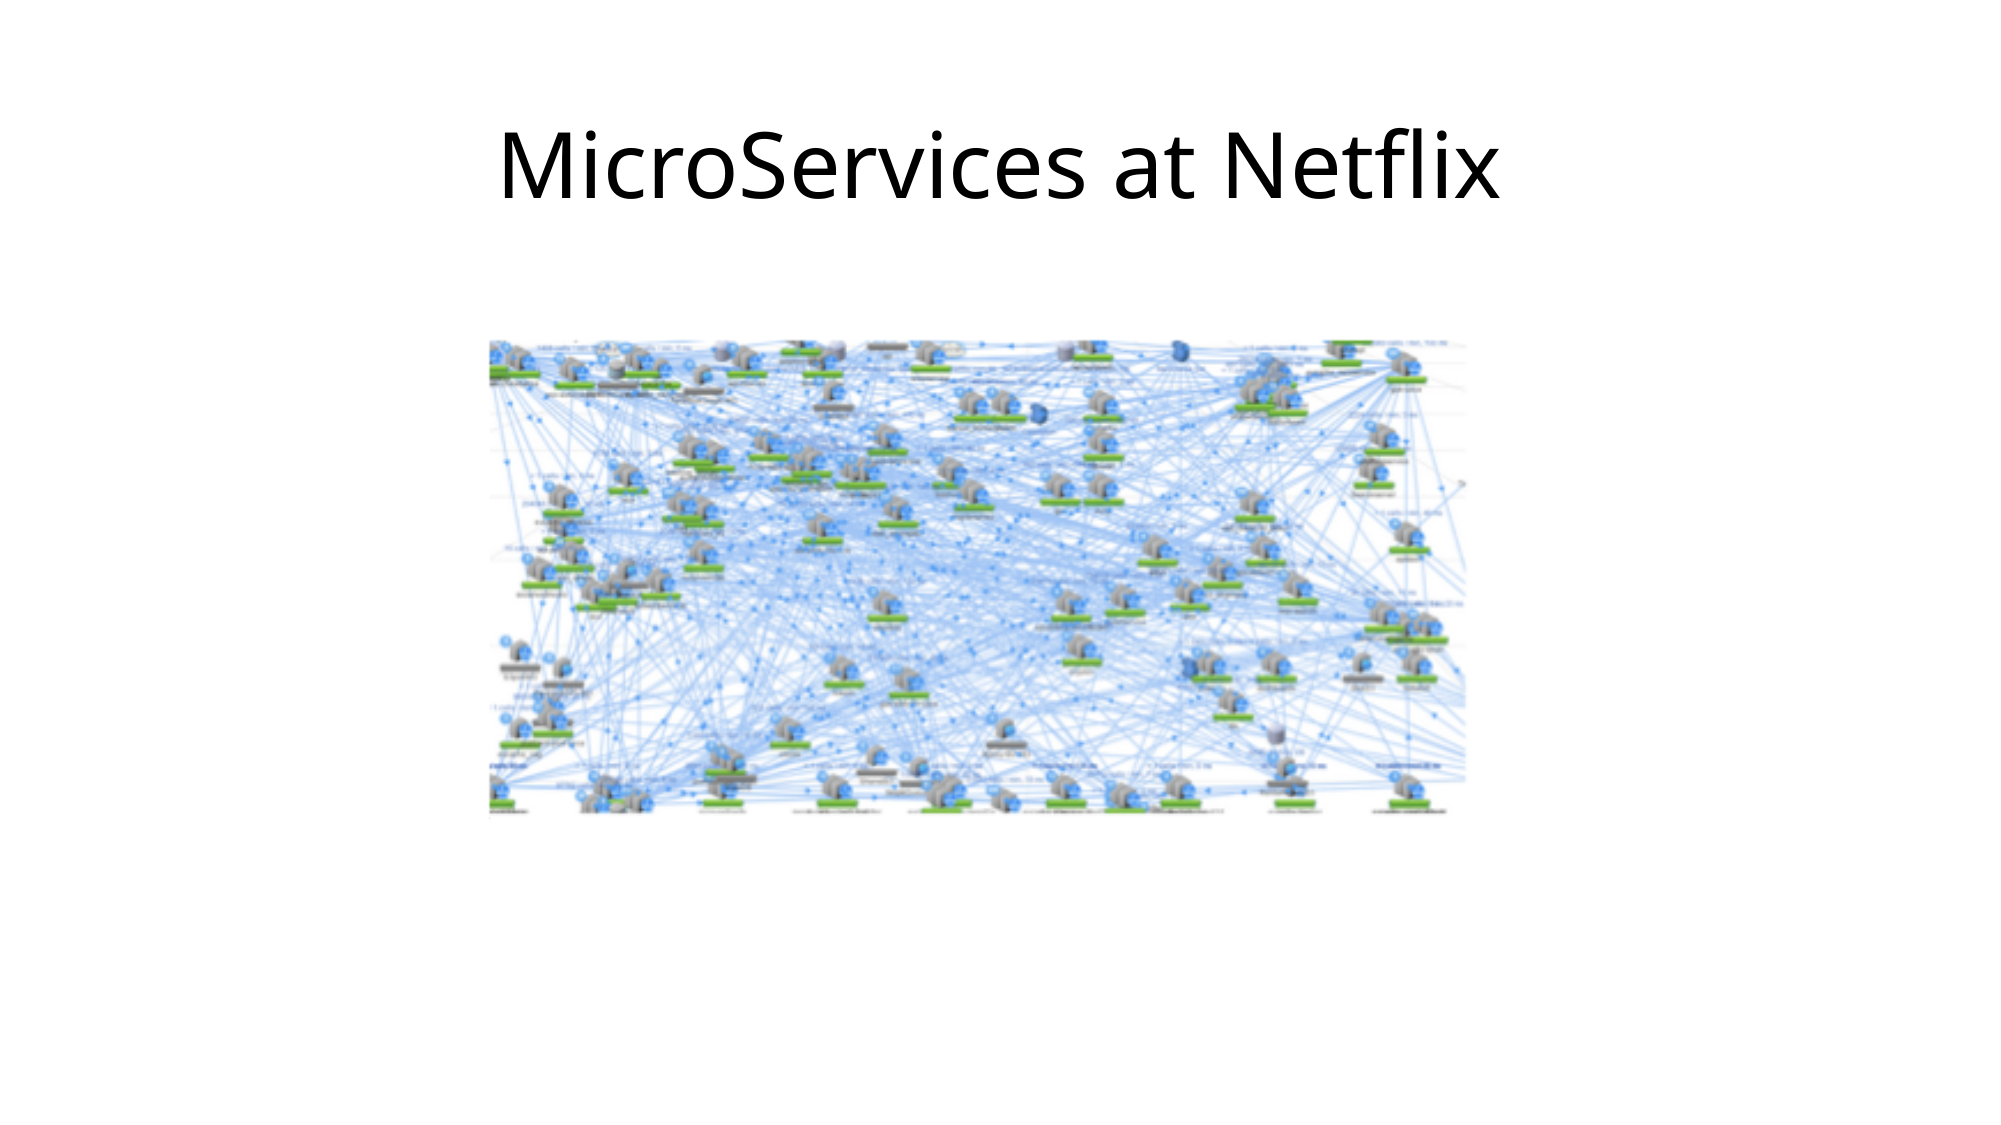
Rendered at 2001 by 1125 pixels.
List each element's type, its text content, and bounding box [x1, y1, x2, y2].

picture [488, 339, 1473, 821]
title MicroServices at Netflix [137, 59, 1863, 278]
